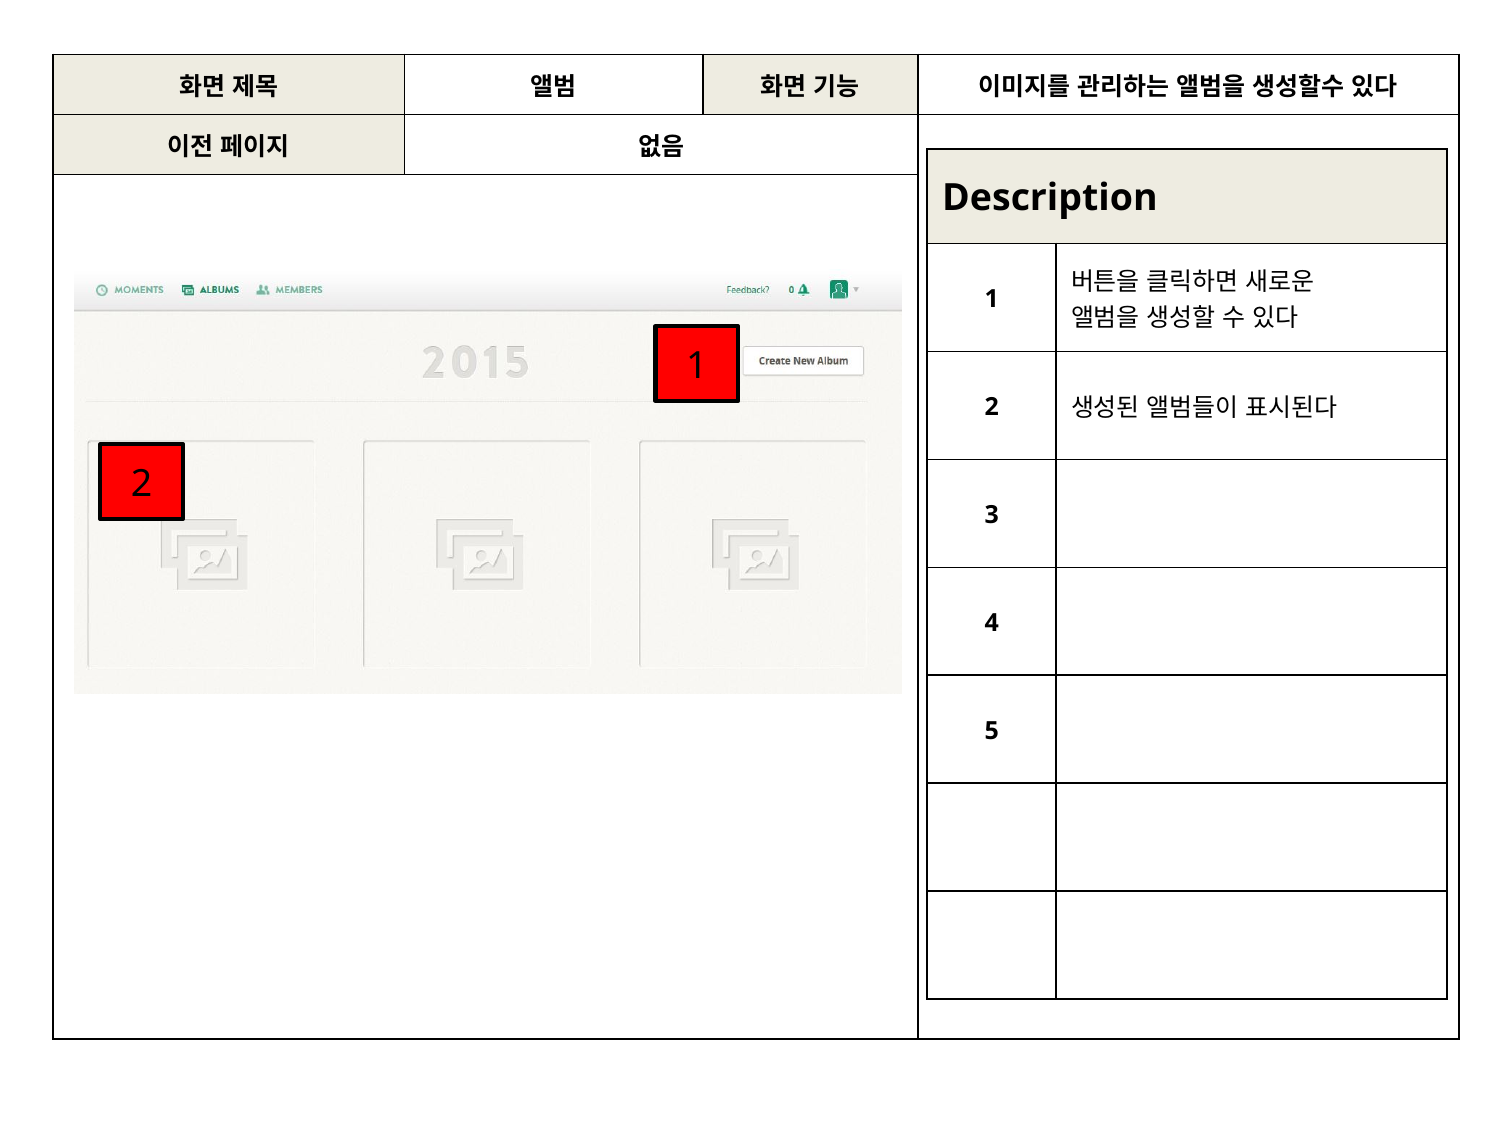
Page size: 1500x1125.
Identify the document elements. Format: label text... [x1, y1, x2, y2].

table_header Description [928, 150, 1446, 243]
table_cell [54, 175, 917, 1038]
table_cell [1057, 460, 1446, 567]
table_cell 4 [928, 568, 1055, 674]
table_cell 1 [928, 244, 1055, 351]
picture [74, 269, 902, 695]
table_cell [919, 115, 1458, 1038]
table_cell 없음 [405, 115, 917, 174]
table_header 화면 기능 [704, 55, 917, 114]
table_cell 생성된 앨범들이 표시된다 [1057, 352, 1446, 459]
table_header 화면 제목 [54, 55, 404, 114]
table_cell 2 [928, 352, 1055, 459]
table_cell 5 [928, 676, 1055, 782]
table_cell [1057, 892, 1446, 998]
table_cell [1057, 568, 1446, 674]
table_cell [928, 892, 1055, 998]
table_cell [1057, 676, 1446, 782]
table_header 이미지를 관리하는 앨범을 생성할수 있다 [919, 55, 1458, 114]
table_header 앨범 [405, 55, 702, 114]
table_cell 이전 페이지 [54, 115, 404, 174]
table_cell 3 [928, 460, 1055, 567]
table_cell [1057, 784, 1446, 890]
table_cell [928, 784, 1055, 890]
table_cell 버튼을 클릭하면 새로운 앨범을 생성할 수 있다 [1057, 244, 1446, 351]
